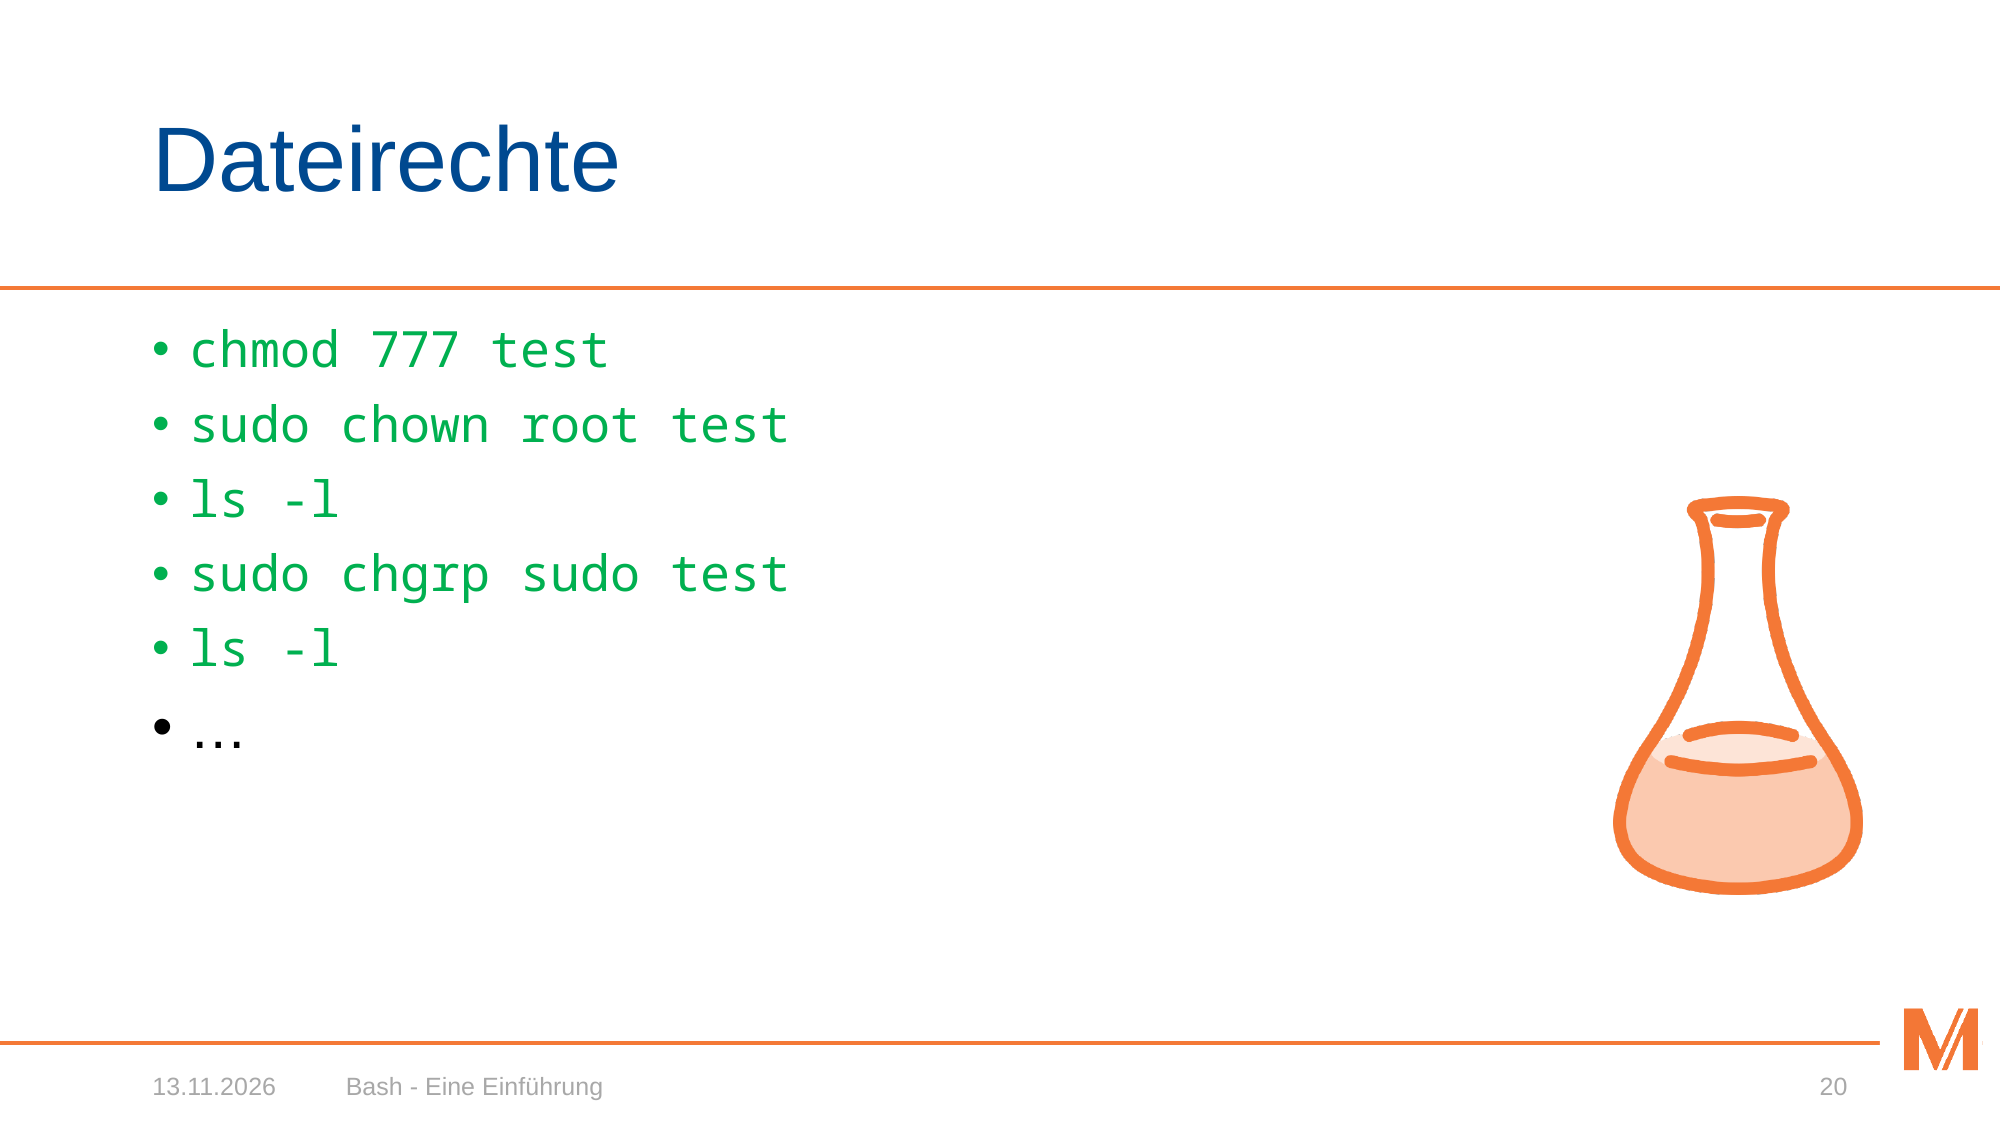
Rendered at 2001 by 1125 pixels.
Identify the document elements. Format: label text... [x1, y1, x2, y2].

footer Bash - Eine Einführung [330, 1055, 1721, 1116]
picture [1879, 989, 1982, 1097]
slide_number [137, 1055, 313, 1116]
title Dateirechte [137, 59, 1863, 264]
list chmod 777 test sudo chown root test ls -l sudo chgrp sudo test ls -l … [137, 316, 1552, 1014]
picture [1613, 496, 1863, 895]
slide_number 20 [1743, 1055, 1863, 1116]
